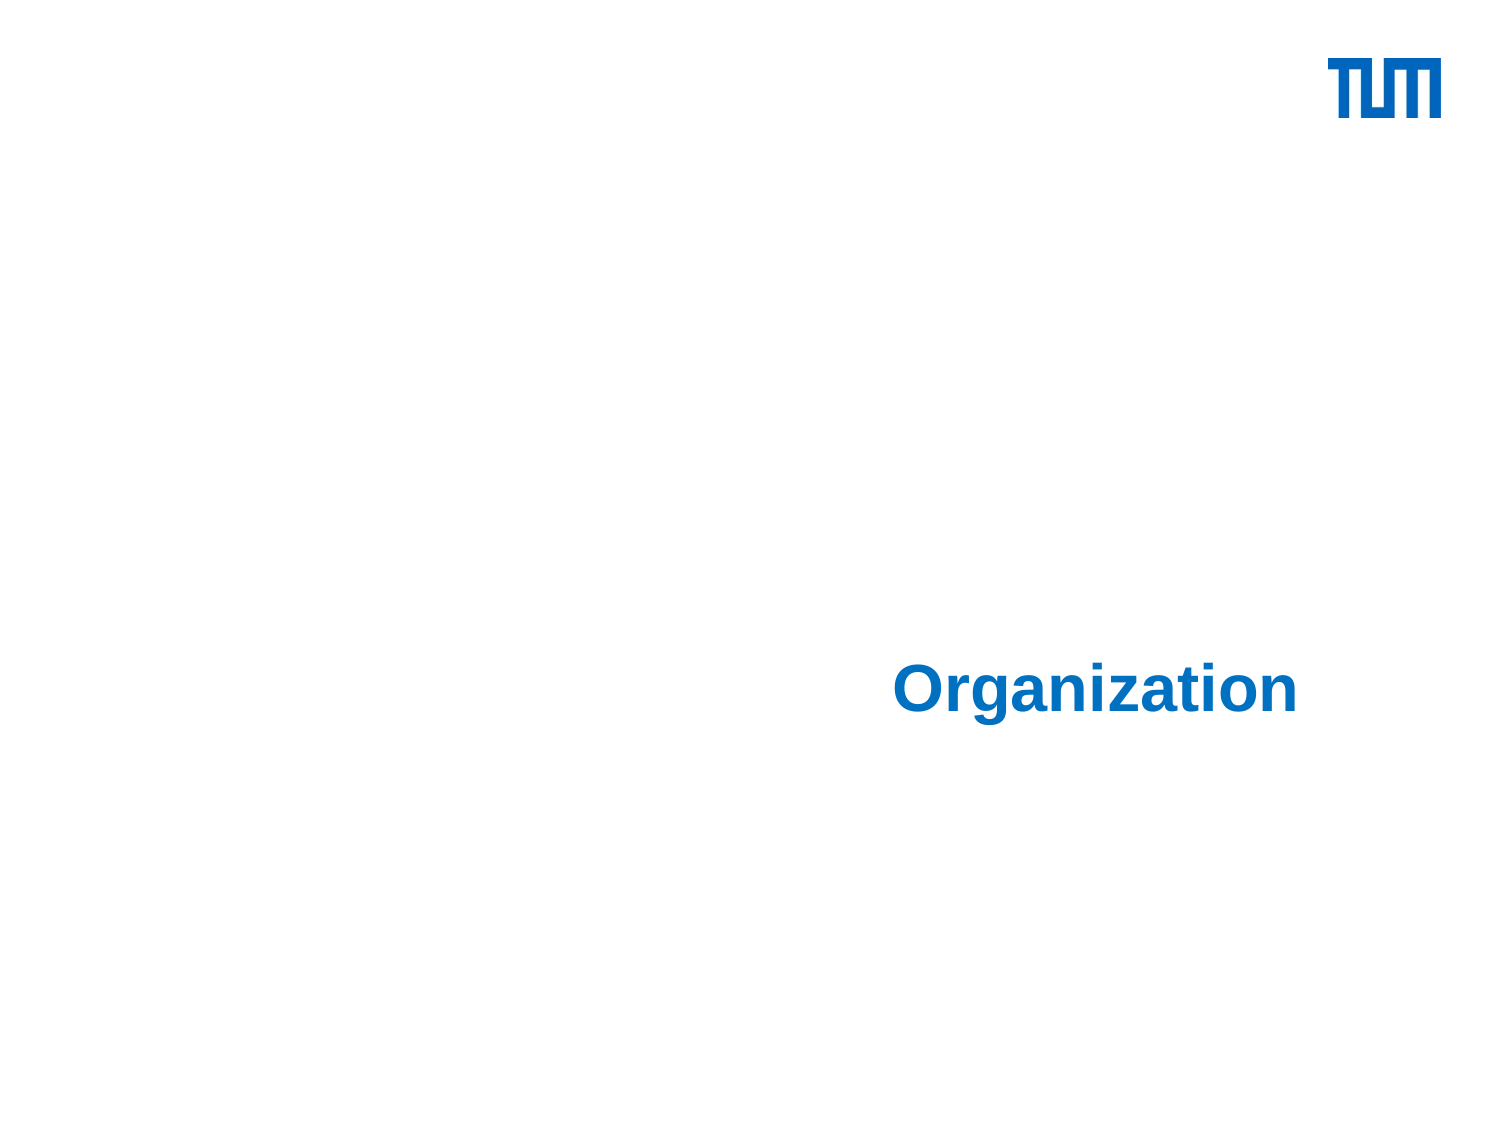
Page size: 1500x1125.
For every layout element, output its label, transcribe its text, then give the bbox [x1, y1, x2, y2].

text_box Organization [58, 637, 1315, 925]
picture [1328, 58, 1441, 118]
